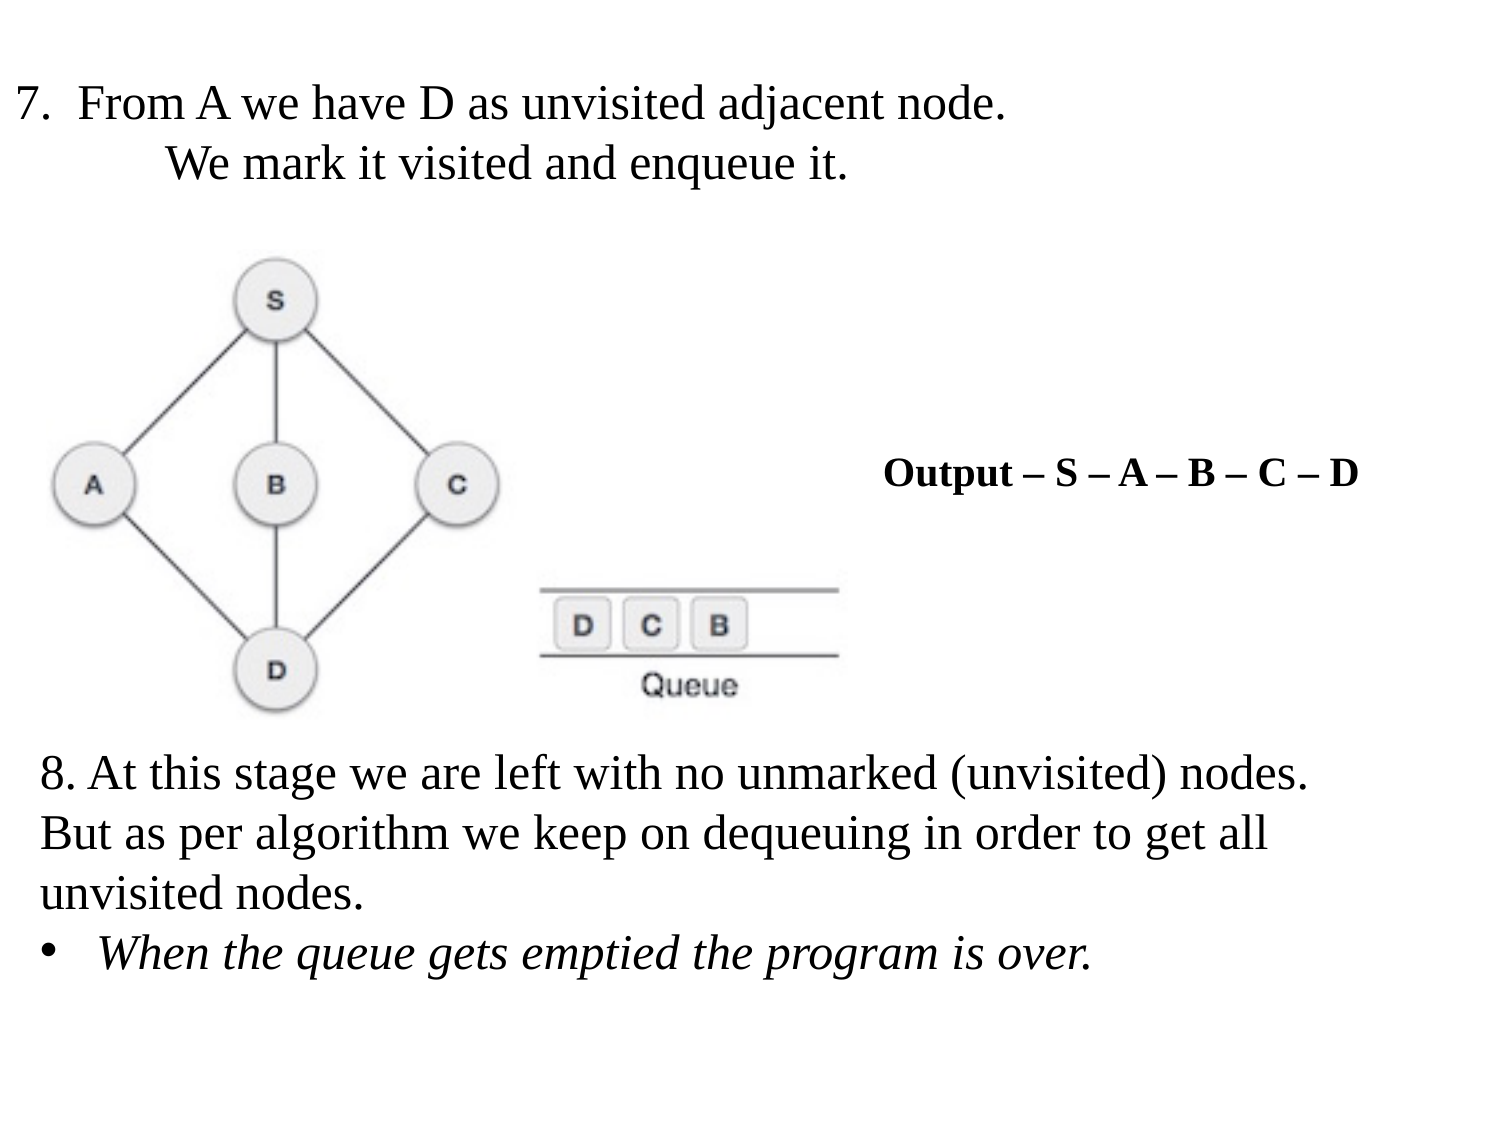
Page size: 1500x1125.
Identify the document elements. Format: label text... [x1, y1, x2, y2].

text_box 7. From A we have D as unvisited adjacent node. We mark it visited and enqueue it. [0, 62, 1075, 198]
text_box 8. At this stage we are left with no unmarked (unvisited) nodes. But as per algorithm we keep on dequeuing in order to get all unvisited nodes. When the queue gets emptied the program is over. [24, 731, 1325, 987]
text_box Output – S – A – B – C – D [868, 437, 1407, 503]
picture [46, 249, 848, 726]
